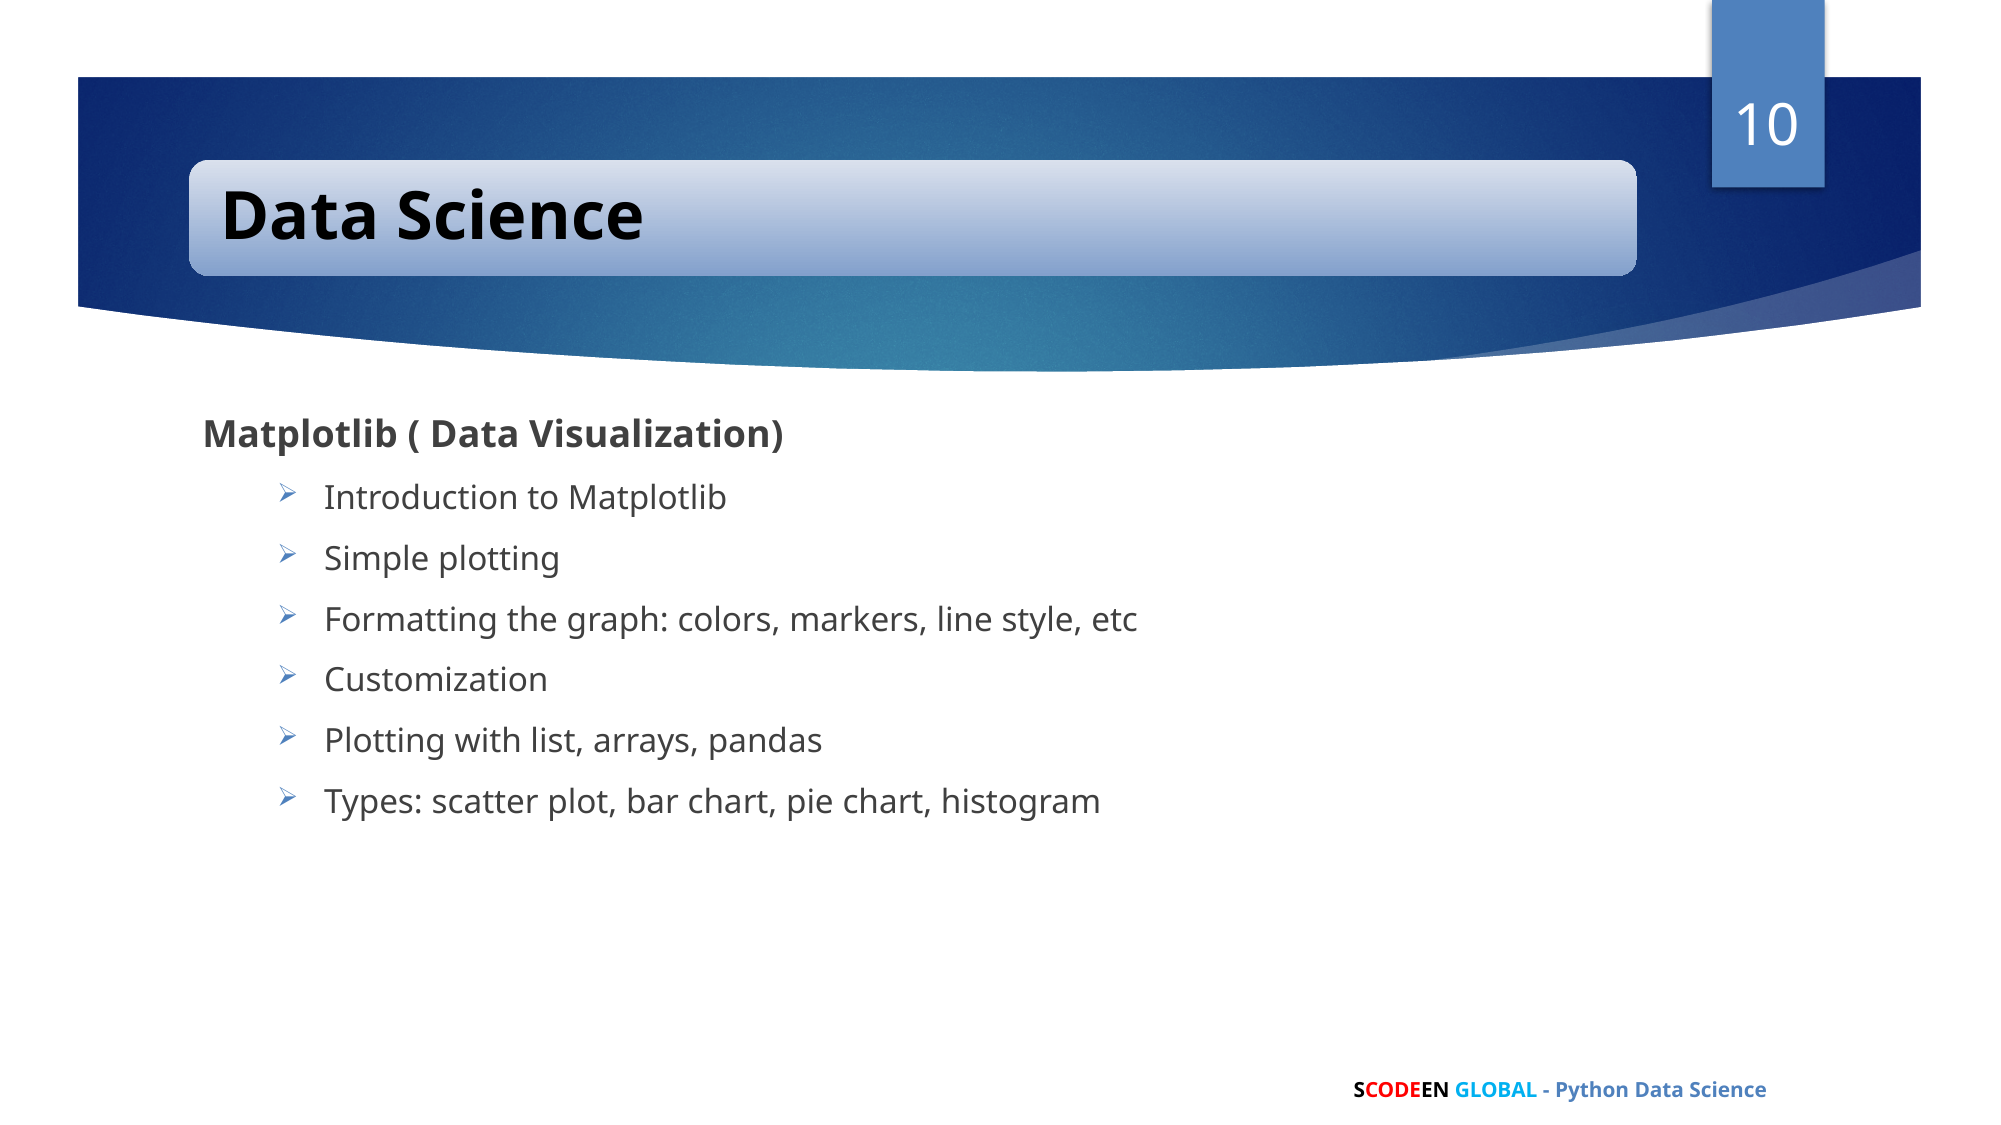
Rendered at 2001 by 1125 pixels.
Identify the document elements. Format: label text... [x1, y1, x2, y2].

slide_number 10 [1698, 48, 1836, 175]
footer SCODEEN GLOBAL - Python Data Science [1338, 1063, 1973, 1115]
list Matplotlib ( Data Visualization) Introduction to Matplotlib Simple plotting Formatting the graph: colors, markers, line style, etc Customization Plotting with list, arrays, pandas Types: scatter plot, bar chart, pie chart, histogram [187, 402, 1729, 1049]
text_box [189, 159, 1638, 276]
